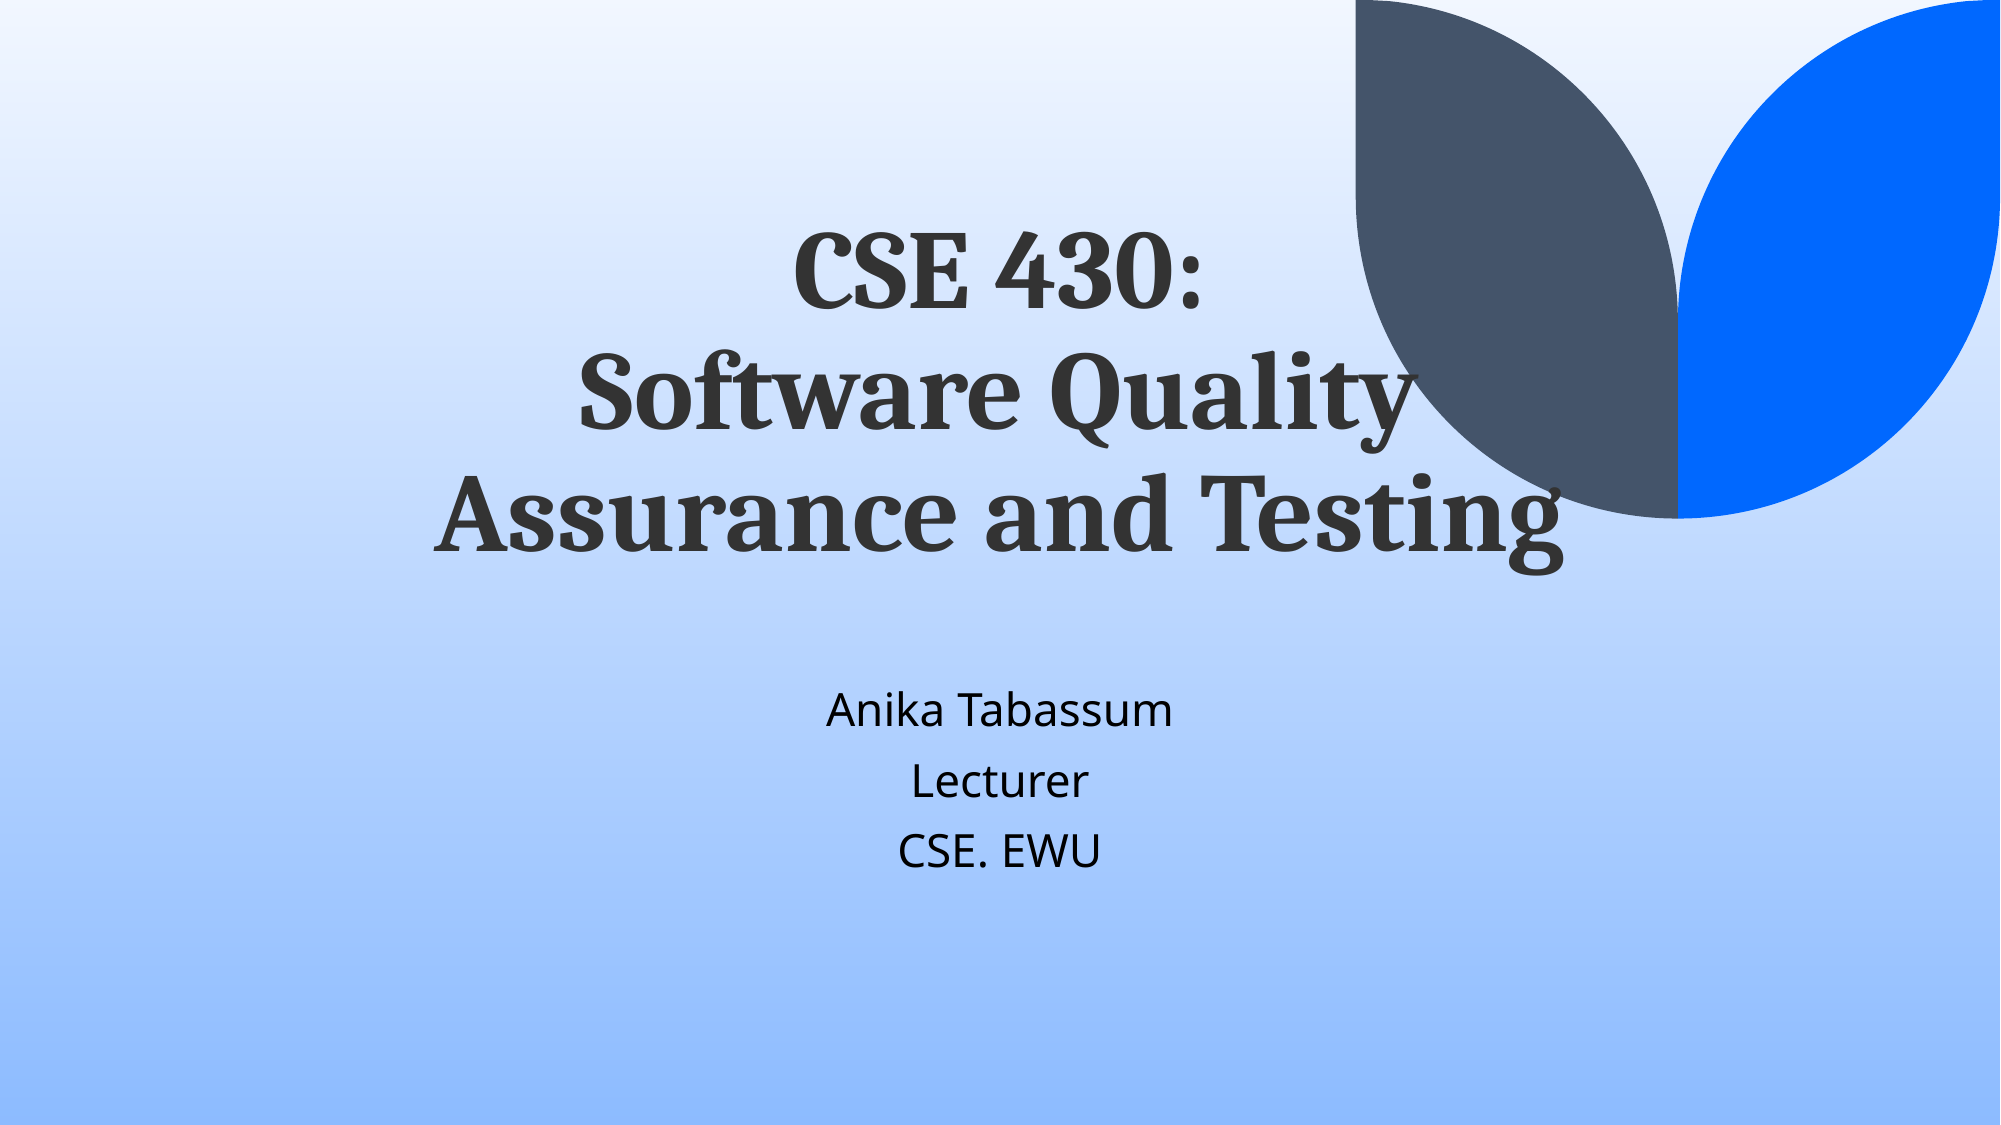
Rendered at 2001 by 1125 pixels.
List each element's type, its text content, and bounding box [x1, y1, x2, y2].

title CSE 430: Software Quality Assurance and Testing [324, 191, 1676, 583]
subtitle Anika Tabassum Lecturer CSE. EWU [220, 679, 1780, 934]
